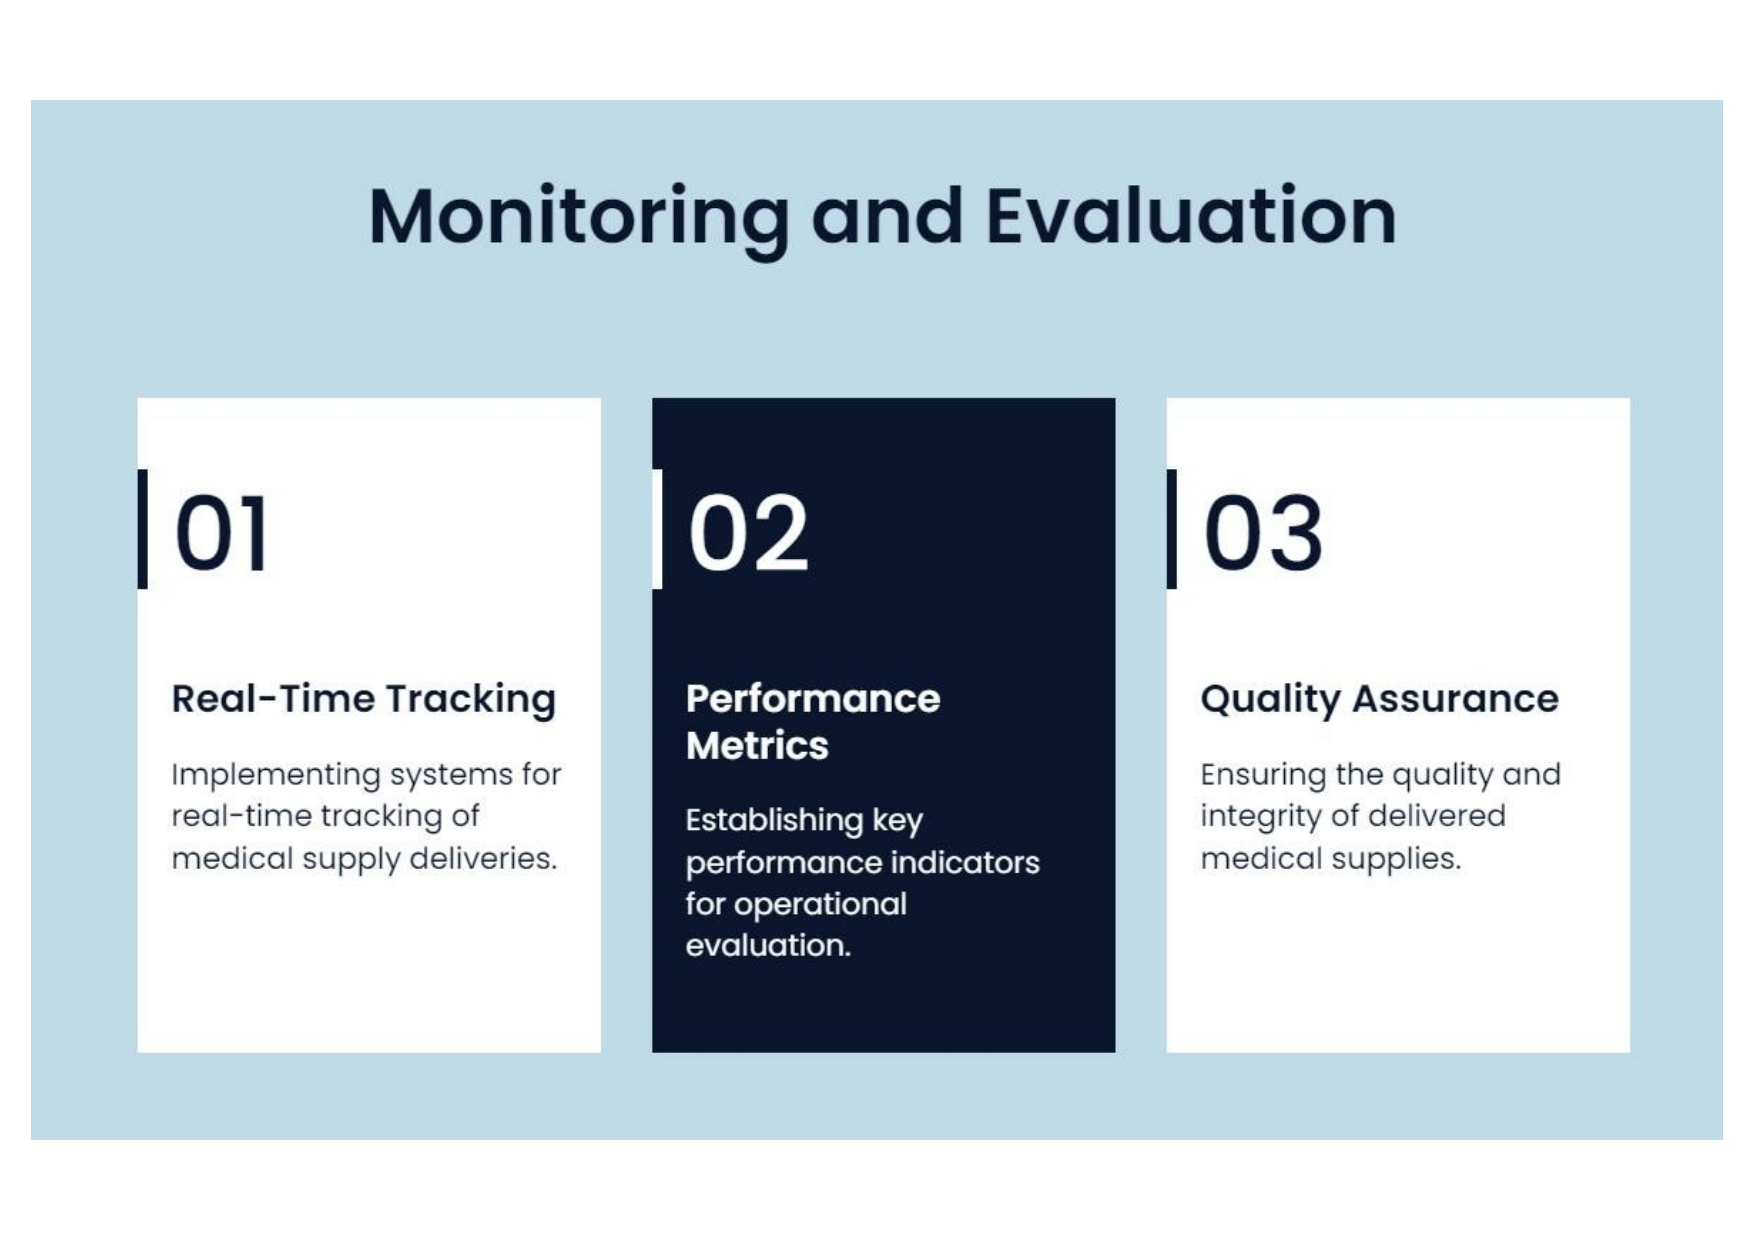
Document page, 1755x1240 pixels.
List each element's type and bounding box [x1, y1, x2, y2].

picture [30, 100, 1724, 1140]
